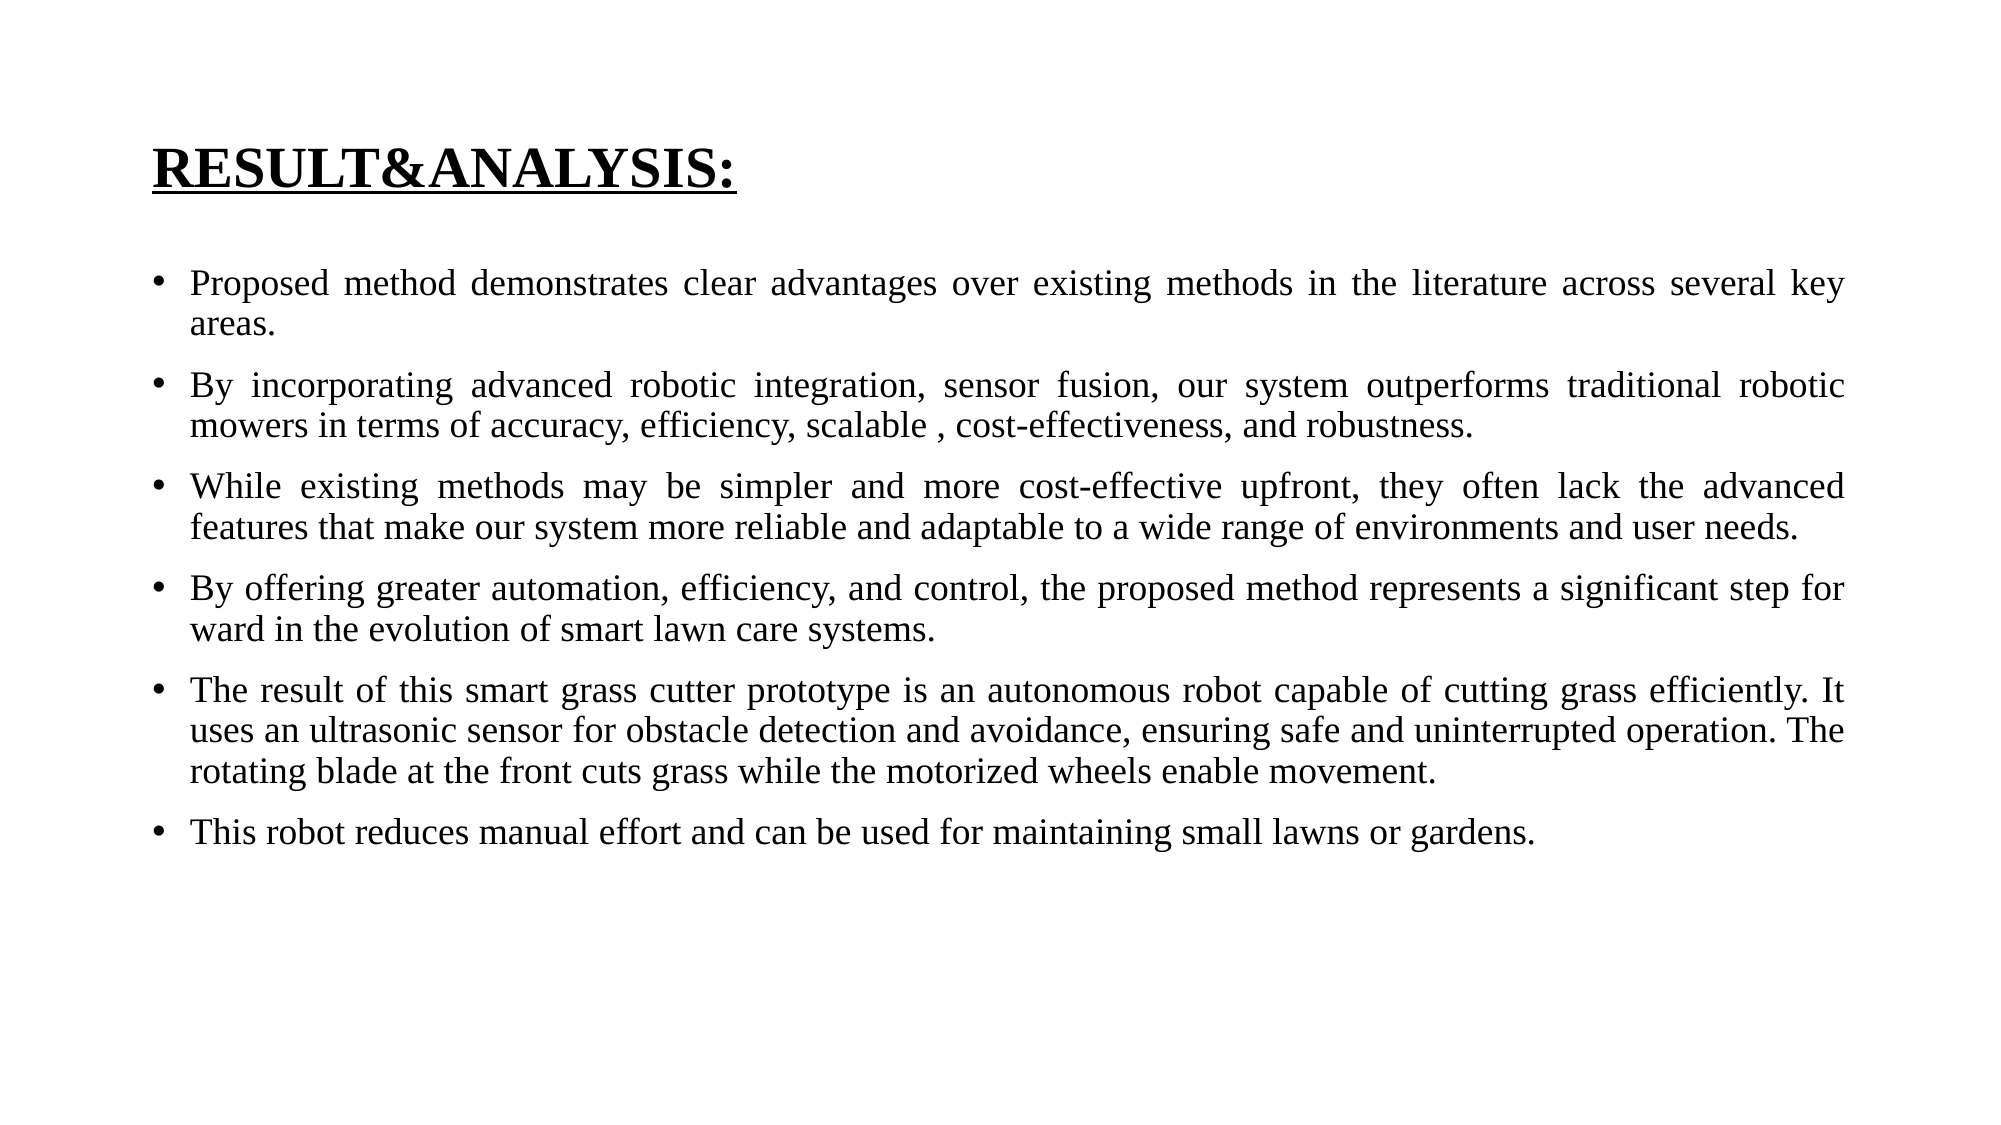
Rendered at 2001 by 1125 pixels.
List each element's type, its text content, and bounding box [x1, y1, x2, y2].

list Proposed method demonstrates clear advantages over existing methods in the literature across several key areas. By incorporating advanced robotic integration, sensor fusion, our system outperforms traditional robotic mowers in terms of accuracy, efficiency, scalable , cost-effectiveness, and robustness. While existing methods may be simpler and more cost-effective upfront, they often lack the advanced features that make our system more reliable and adaptable to a wide range of environments and user needs. By offering greater automation, efficiency, and control, the proposed method represents a significant step for ward in the evolution of smart lawn care systems. The result of this smart grass cutter prototype is an autonomous robot capable of cutting grass efficiently. It uses an ultrasonic sensor for obstacle detection and avoidance, ensuring safe and uninterrupted operation. The rotating blade at the front cuts grass while the motorized wheels enable movement. This robot reduces manual effort and can be used for maintaining small lawns or gardens. [137, 255, 1863, 1014]
title RESULT&ANALYSIS: [137, 59, 1863, 255]
